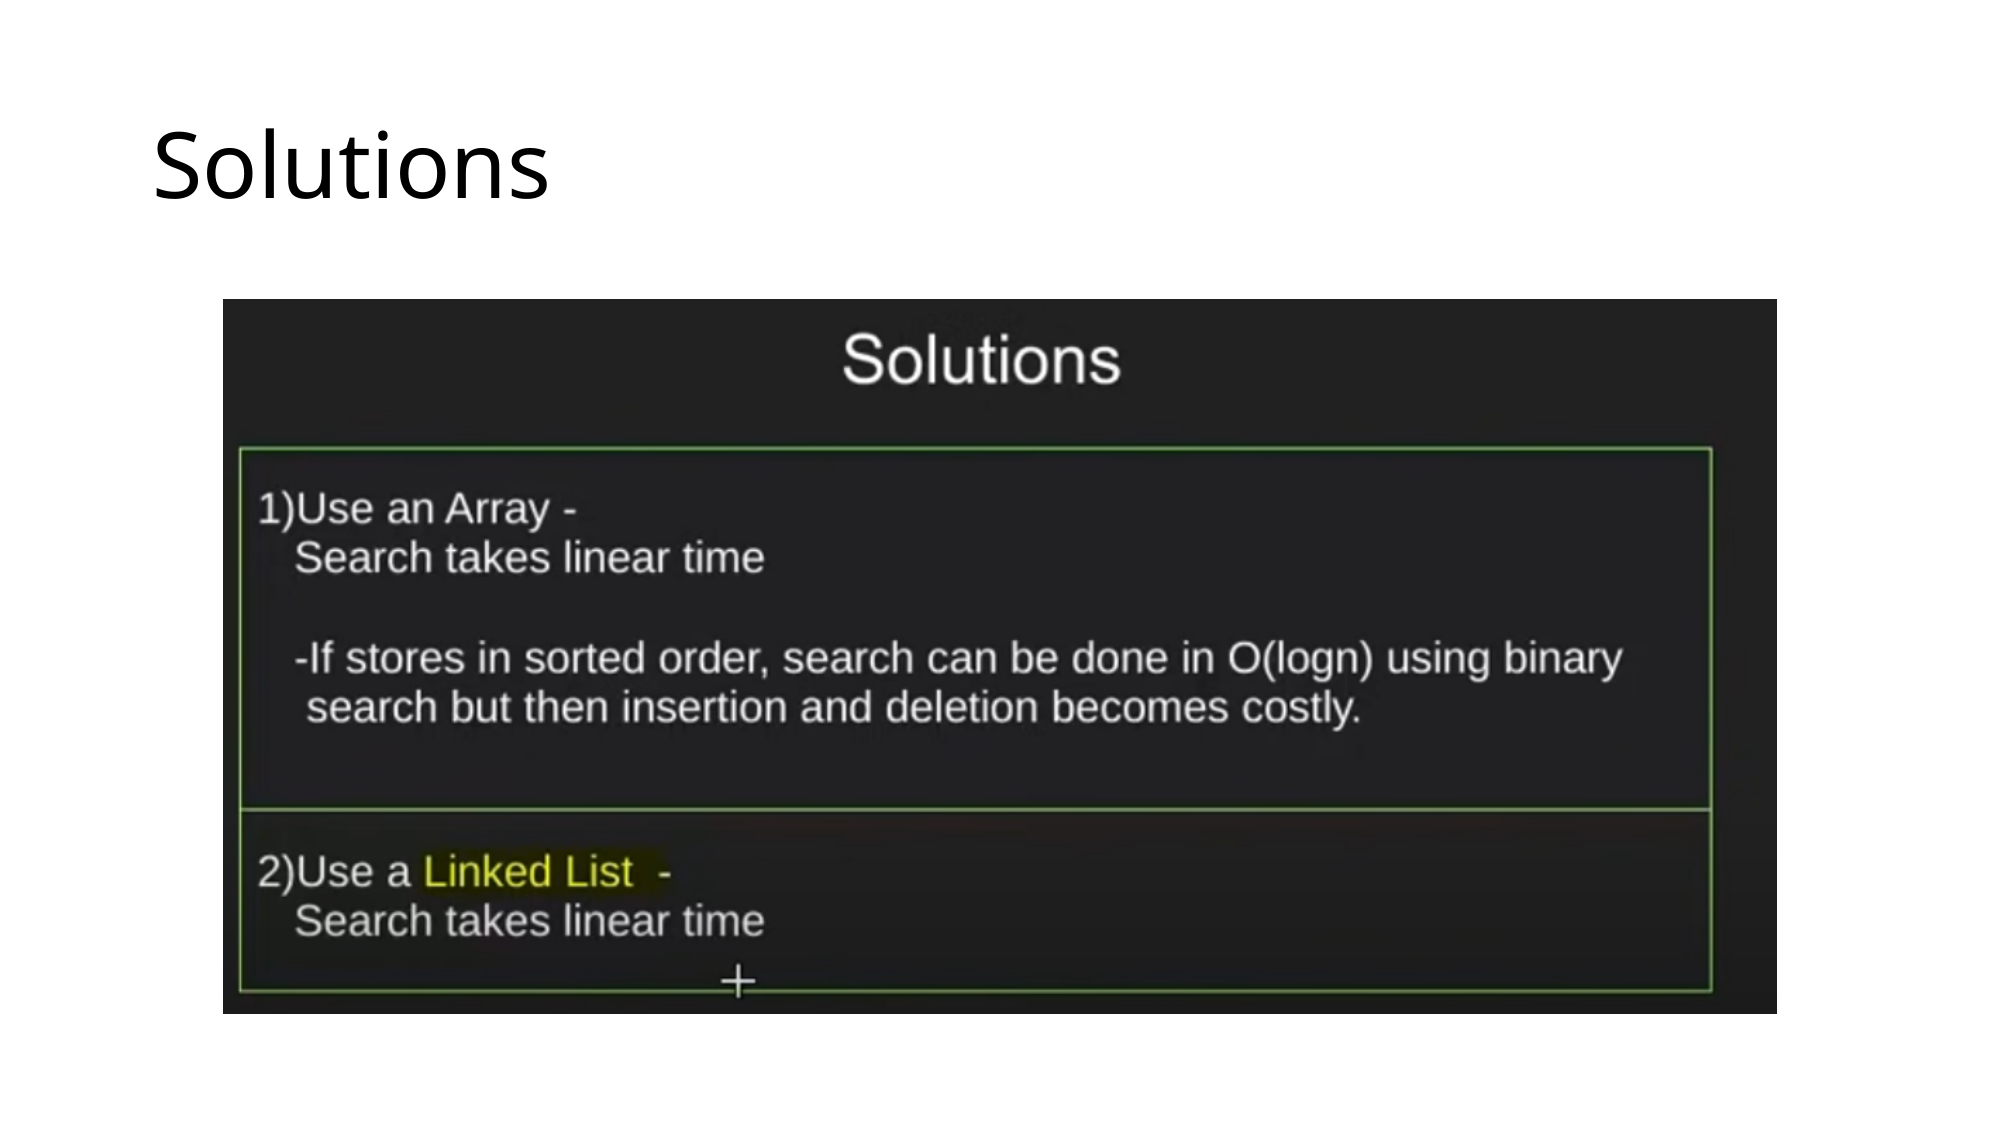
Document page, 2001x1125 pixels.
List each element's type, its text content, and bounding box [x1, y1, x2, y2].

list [222, 298, 1777, 1014]
title Solutions [137, 59, 1863, 278]
